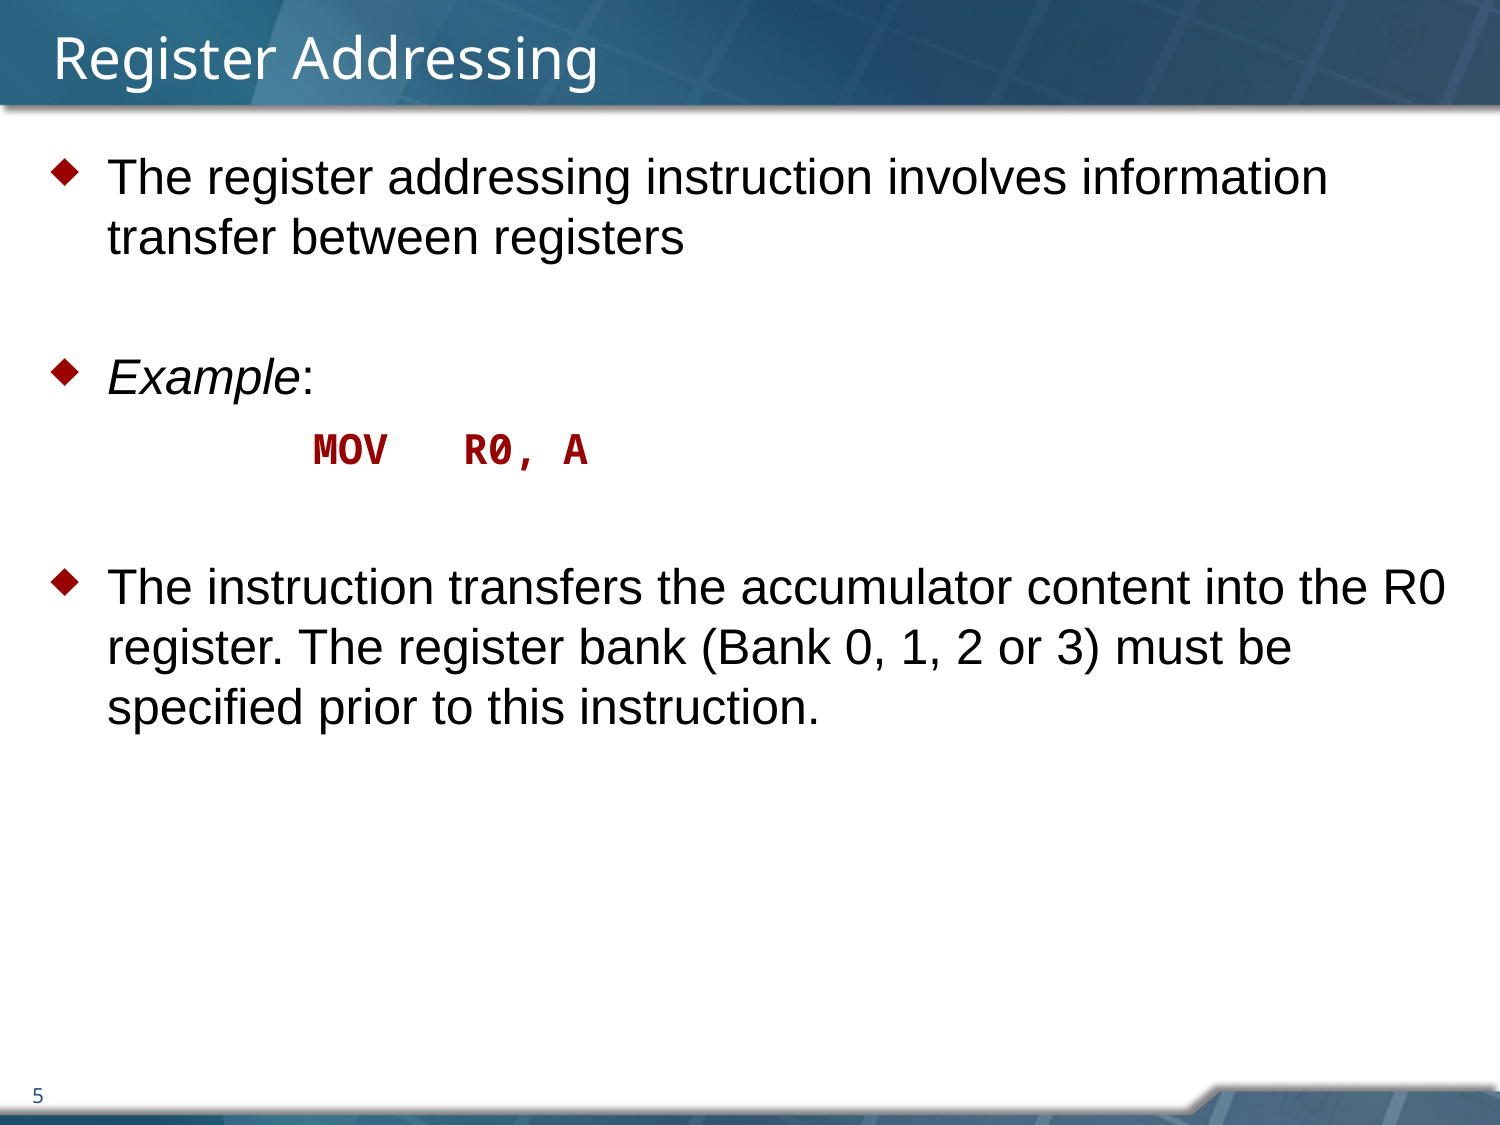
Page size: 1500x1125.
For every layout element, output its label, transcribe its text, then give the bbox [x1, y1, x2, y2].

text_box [899, 164, 1438, 384]
picture [0, 1070, 1500, 1125]
list The register addressing instruction involves information transfer between registers Example: MOV R0, A The instruction transfers the accumulator content into the R0 register. The register bank (Bank 0, 1, 2 or 3) must be specified prior to this instruction. [37, 137, 1462, 1067]
title Register Addressing [37, 0, 1462, 113]
picture [0, 0, 1500, 124]
